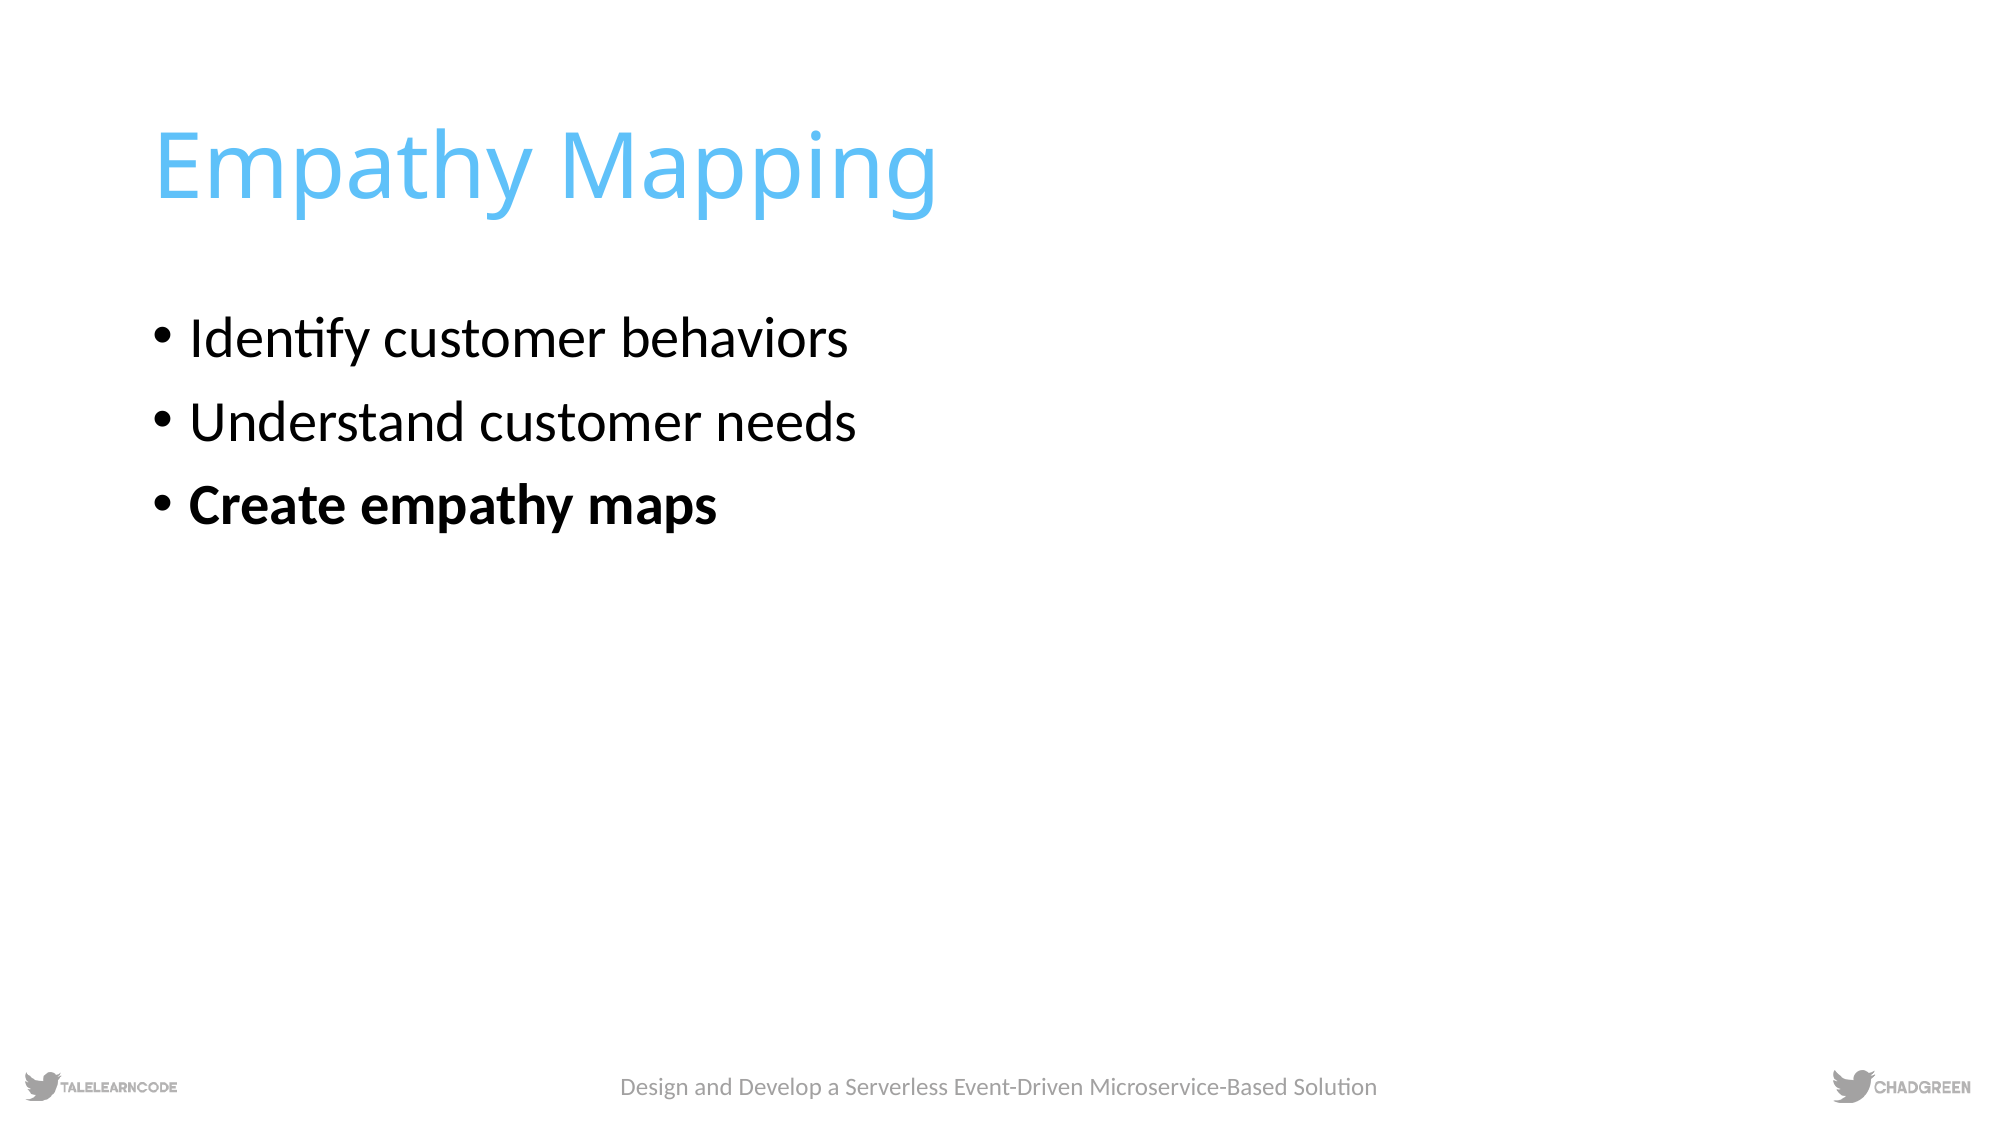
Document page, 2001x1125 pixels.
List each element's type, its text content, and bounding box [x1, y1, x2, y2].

list Identify customer behaviors Understand customer needs Create empathy maps [137, 299, 1863, 1014]
title Empathy Mapping [137, 59, 1863, 278]
